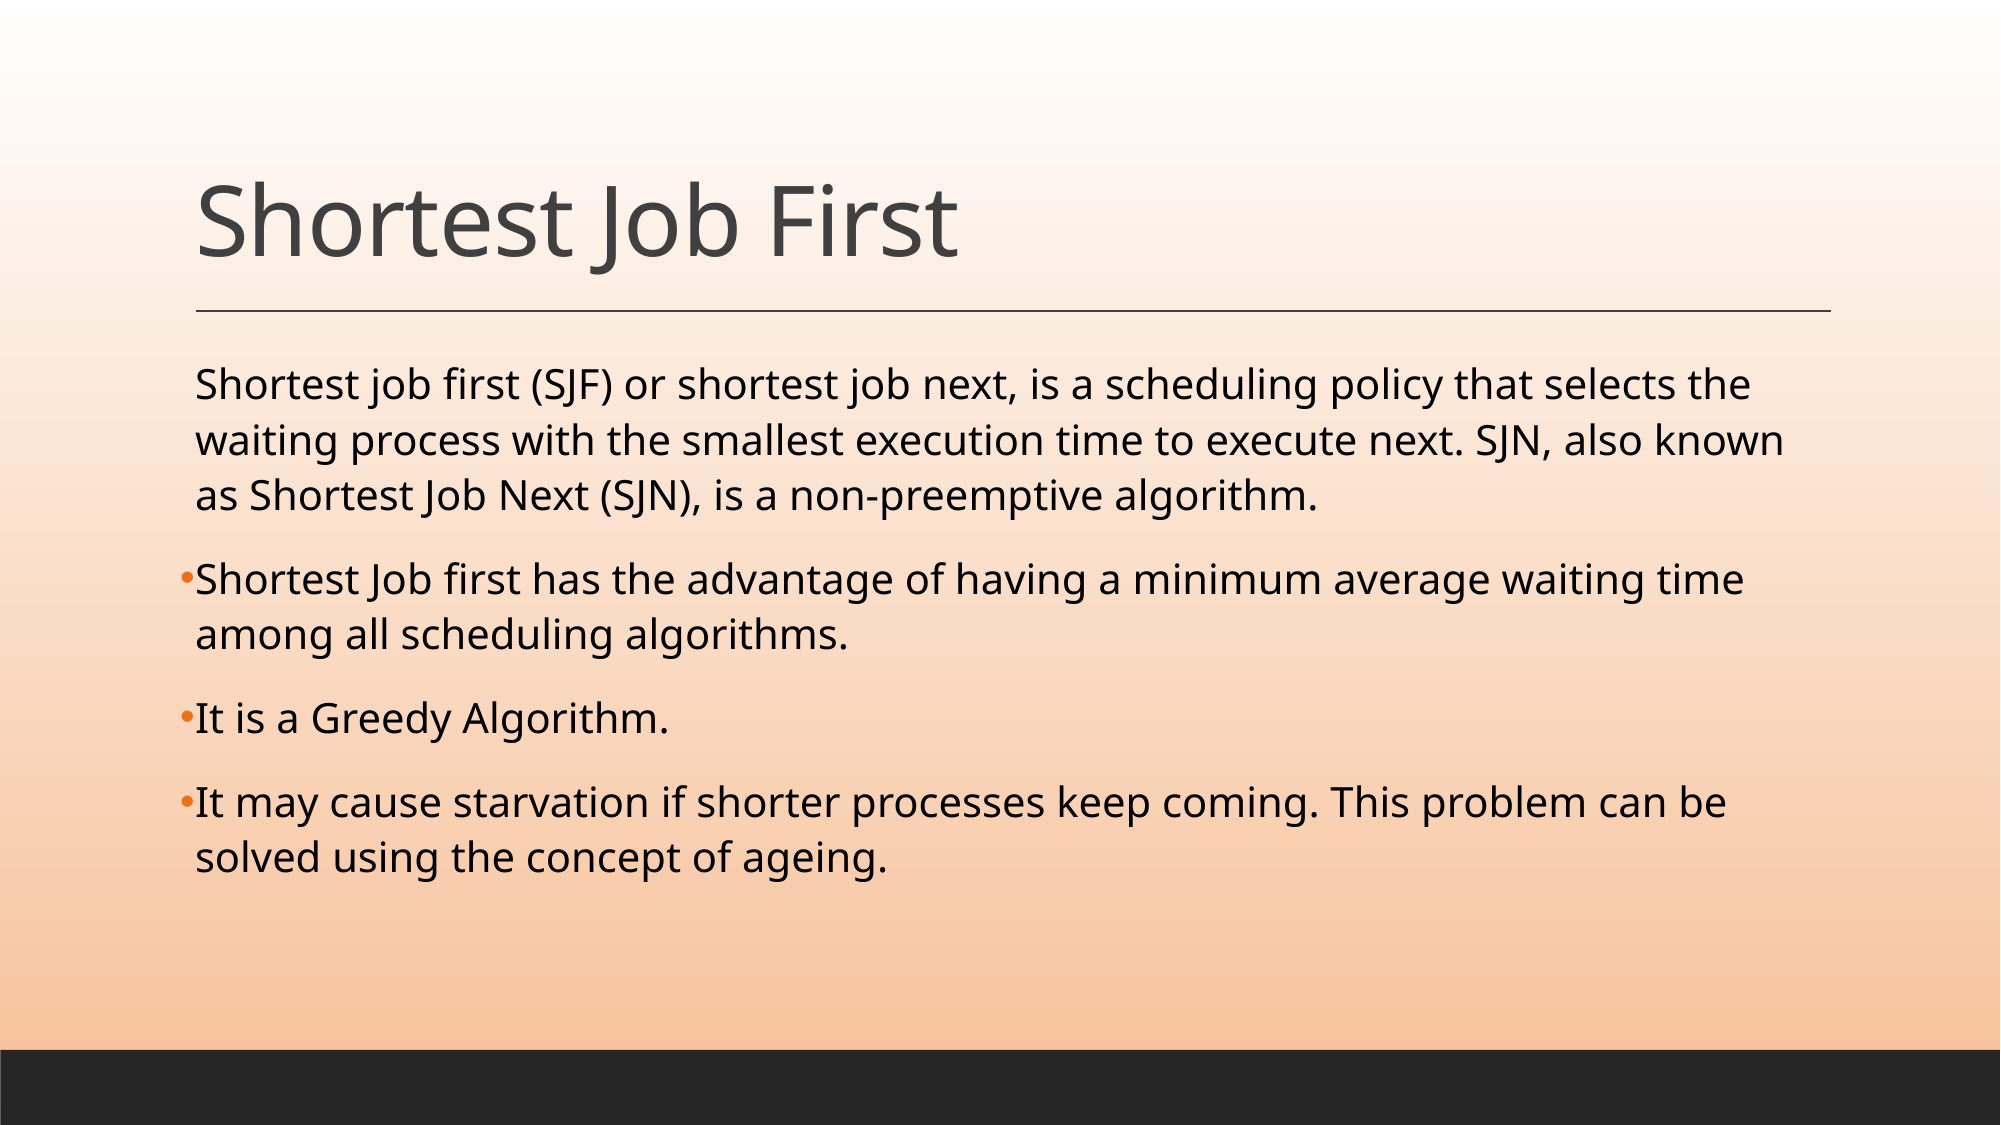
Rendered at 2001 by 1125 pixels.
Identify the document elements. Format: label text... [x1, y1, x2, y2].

list Shortest job first (SJF) or shortest job next, is a scheduling policy that selects the waiting process with the smallest execution time to execute next. SJN, also known as Shortest Job Next (SJN), is a non-preemptive algorithm. Shortest Job first has the advantage of having a minimum average waiting time among all scheduling algorithms. It is a Greedy Algorithm. It may cause starvation if shorter processes keep coming. This problem can be solved using the concept of ageing. [180, 345, 1830, 963]
title Shortest Job First [180, 47, 1830, 285]
